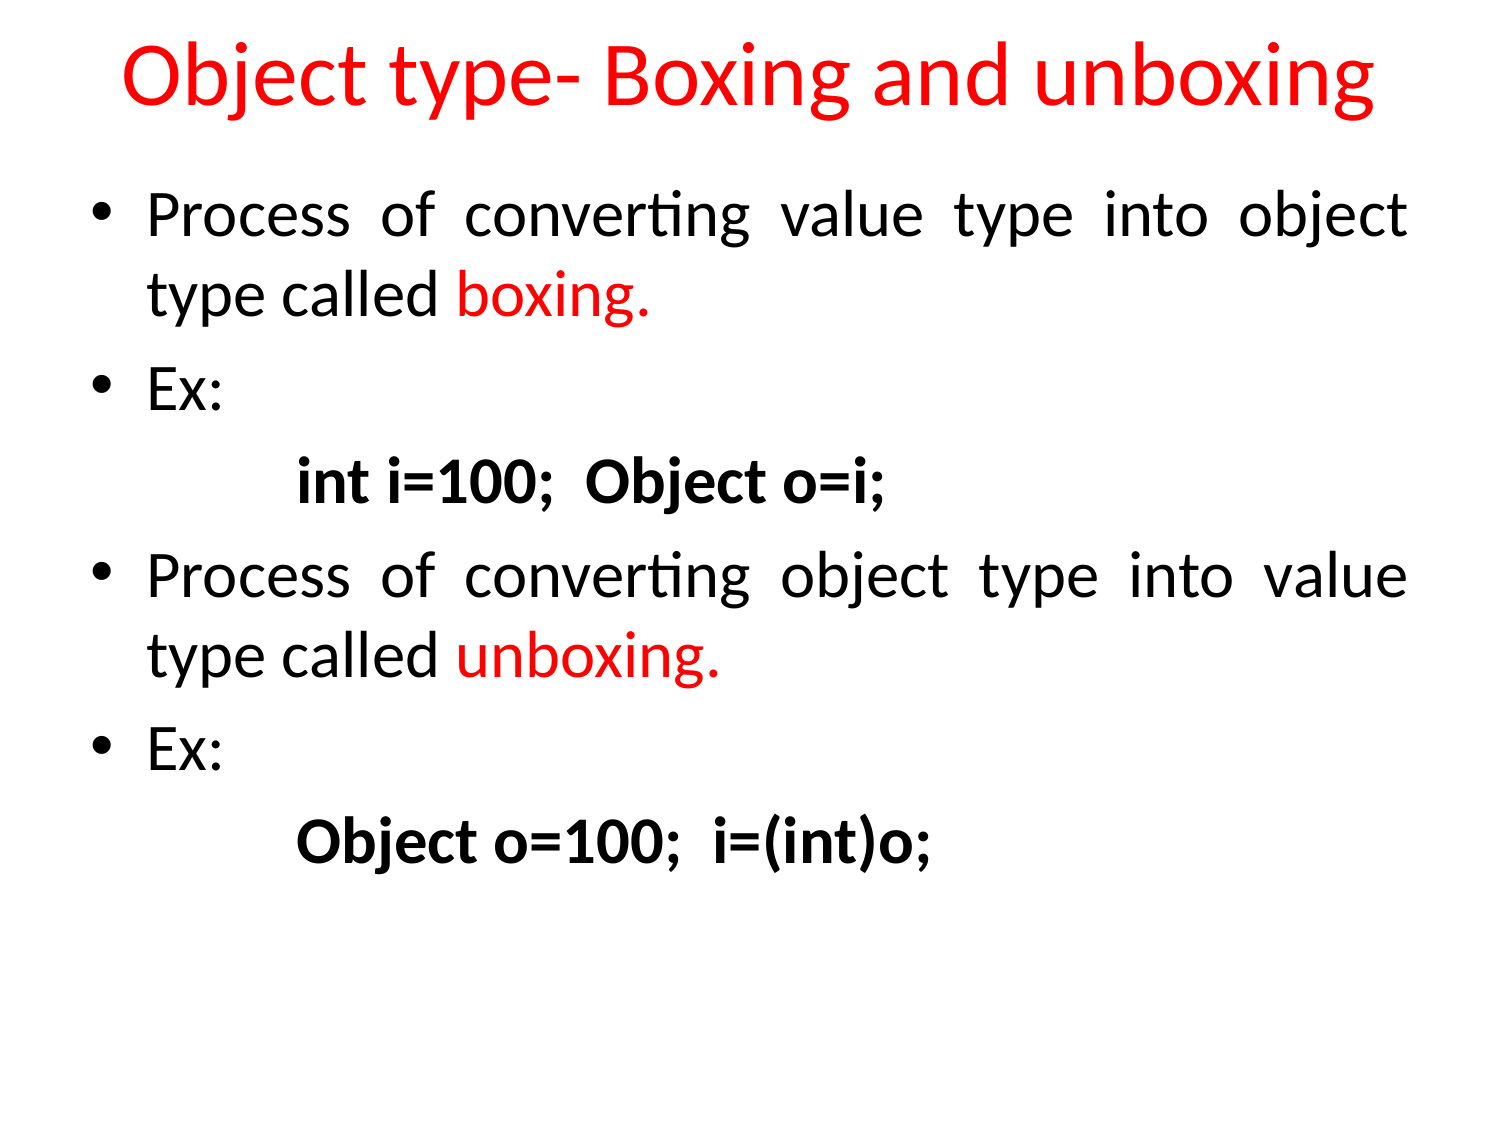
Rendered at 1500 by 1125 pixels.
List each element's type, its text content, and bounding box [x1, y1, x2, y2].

title Object type- Boxing and unboxing [75, 0, 1425, 138]
list Process of converting value type into object type called boxing. Ex: int i=100; Object o=i; Process of converting object type into value type called unboxing. Ex: Object o=100; i=(int)o; [75, 162, 1425, 1005]
